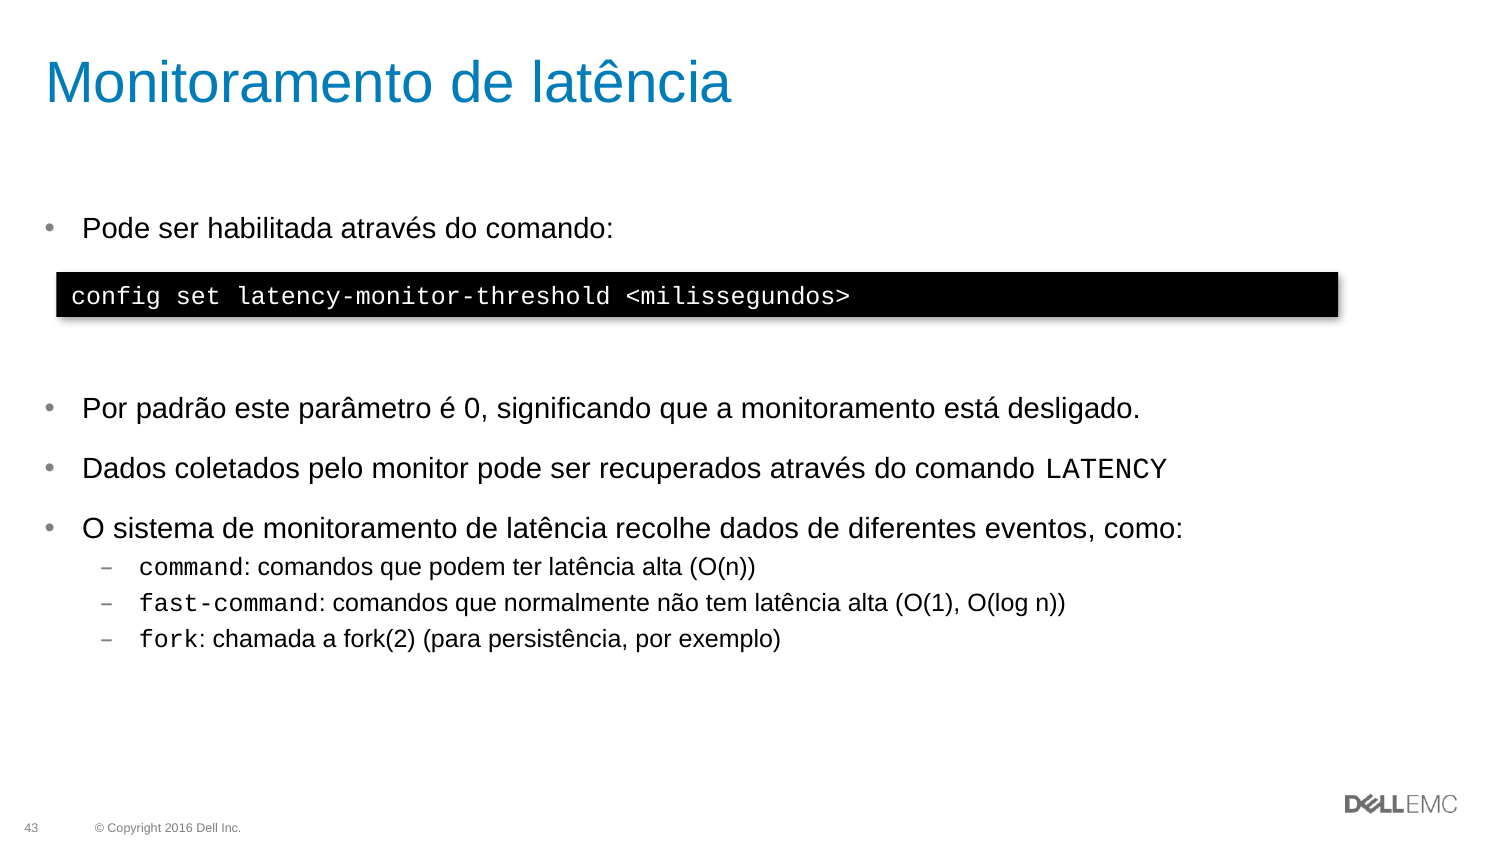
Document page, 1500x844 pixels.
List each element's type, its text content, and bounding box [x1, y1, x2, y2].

picture [1345, 793, 1457, 814]
text_box config set latency-monitor-threshold <milissegundos> [56, 272, 1339, 317]
list Pode ser habilitada através do comando: Por padrão este parâmetro é 0, significando que a monitoramento está desligado. Dados coletados pelo monitor pode ser recuperados através do comando LATENCY O sistema de monitoramento de latência recolhe dados de diferentes eventos, como: command: comandos que podem ter latência alta (O(n)) fast-command: comandos que normalmente não tem latência alta (O(1), O(log n)) fork: chamada a fork(2) (para persistência, por exemplo) [44, 209, 1350, 734]
title Monitoramento de latência [45, 44, 1350, 150]
